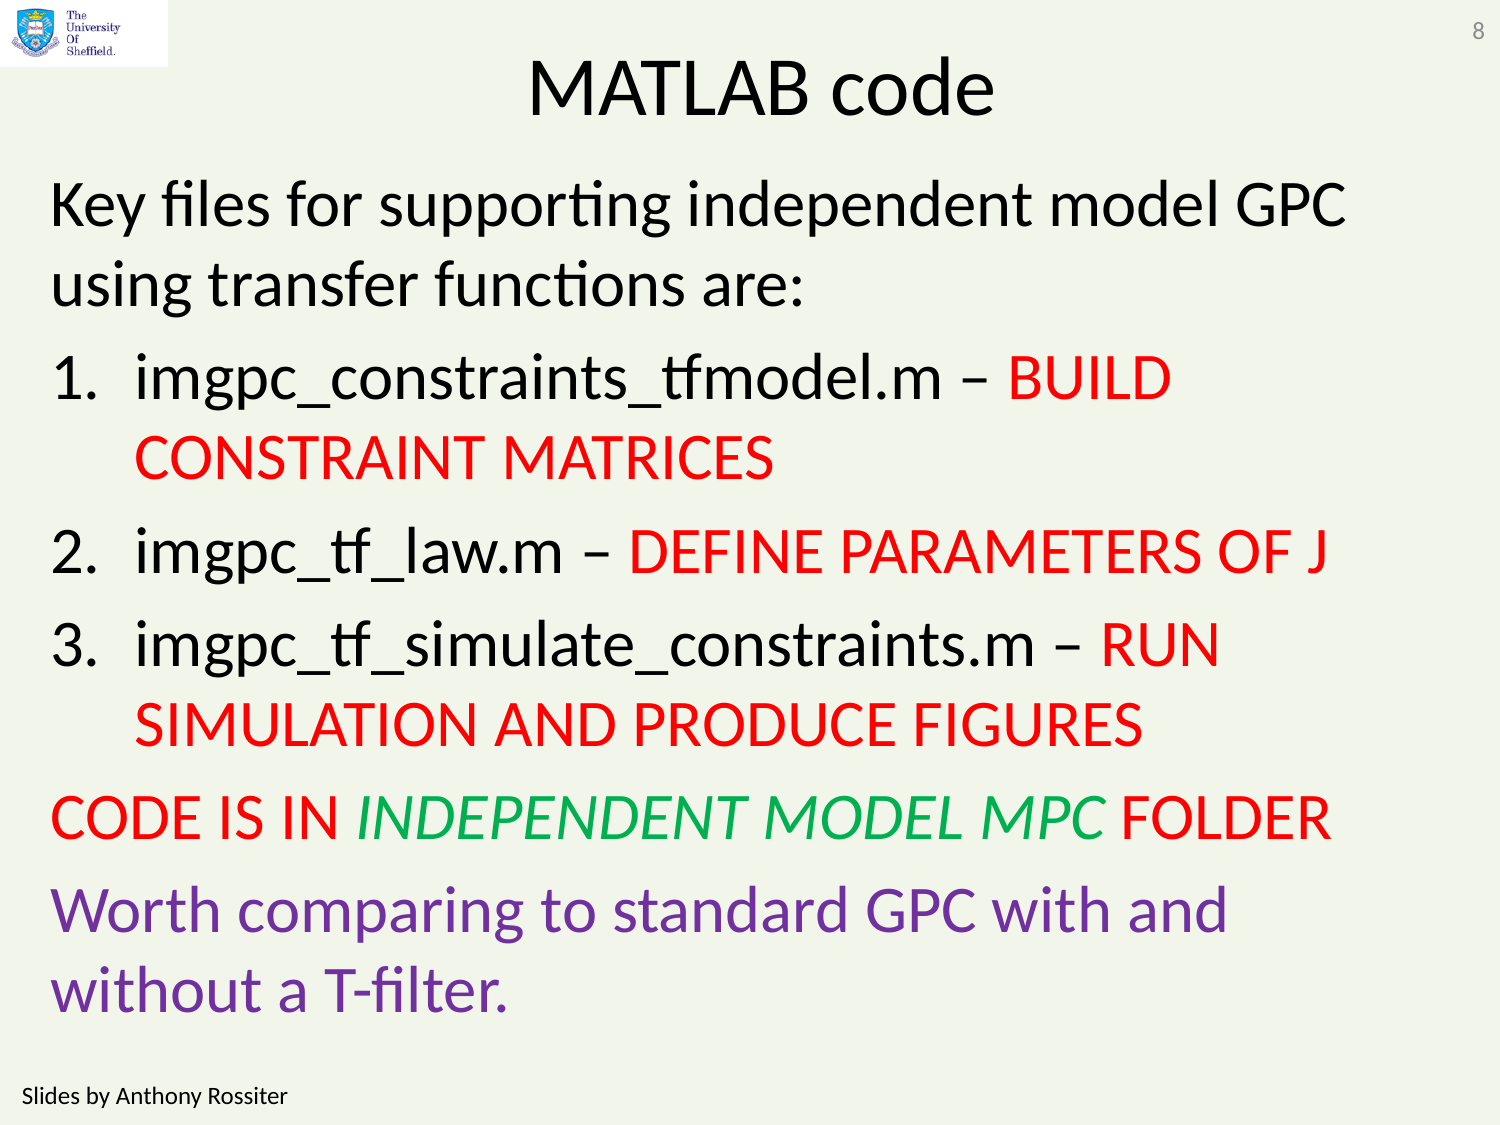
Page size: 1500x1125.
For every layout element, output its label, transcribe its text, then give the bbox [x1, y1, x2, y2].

picture [0, 0, 168, 67]
title MATLAB code [105, 23, 1418, 141]
slide_number 8 [1335, 0, 1500, 60]
list Key files for supporting independent model GPC using transfer functions are: imgpc_constraints_tfmodel.m – BUILD CONSTRAINT MATRICES imgpc_tf_law.m – DEFINE PARAMETERS OF J imgpc_tf_simulate_constraints.m – RUN SIMULATION AND PRODUCE FIGURES CODE IS IN INDEPENDENT MODEL MPC FOLDER Worth comparing to standard GPC with and without a T-filter. [35, 152, 1465, 1079]
footer Slides by Anthony Rossiter [0, 1065, 317, 1125]
